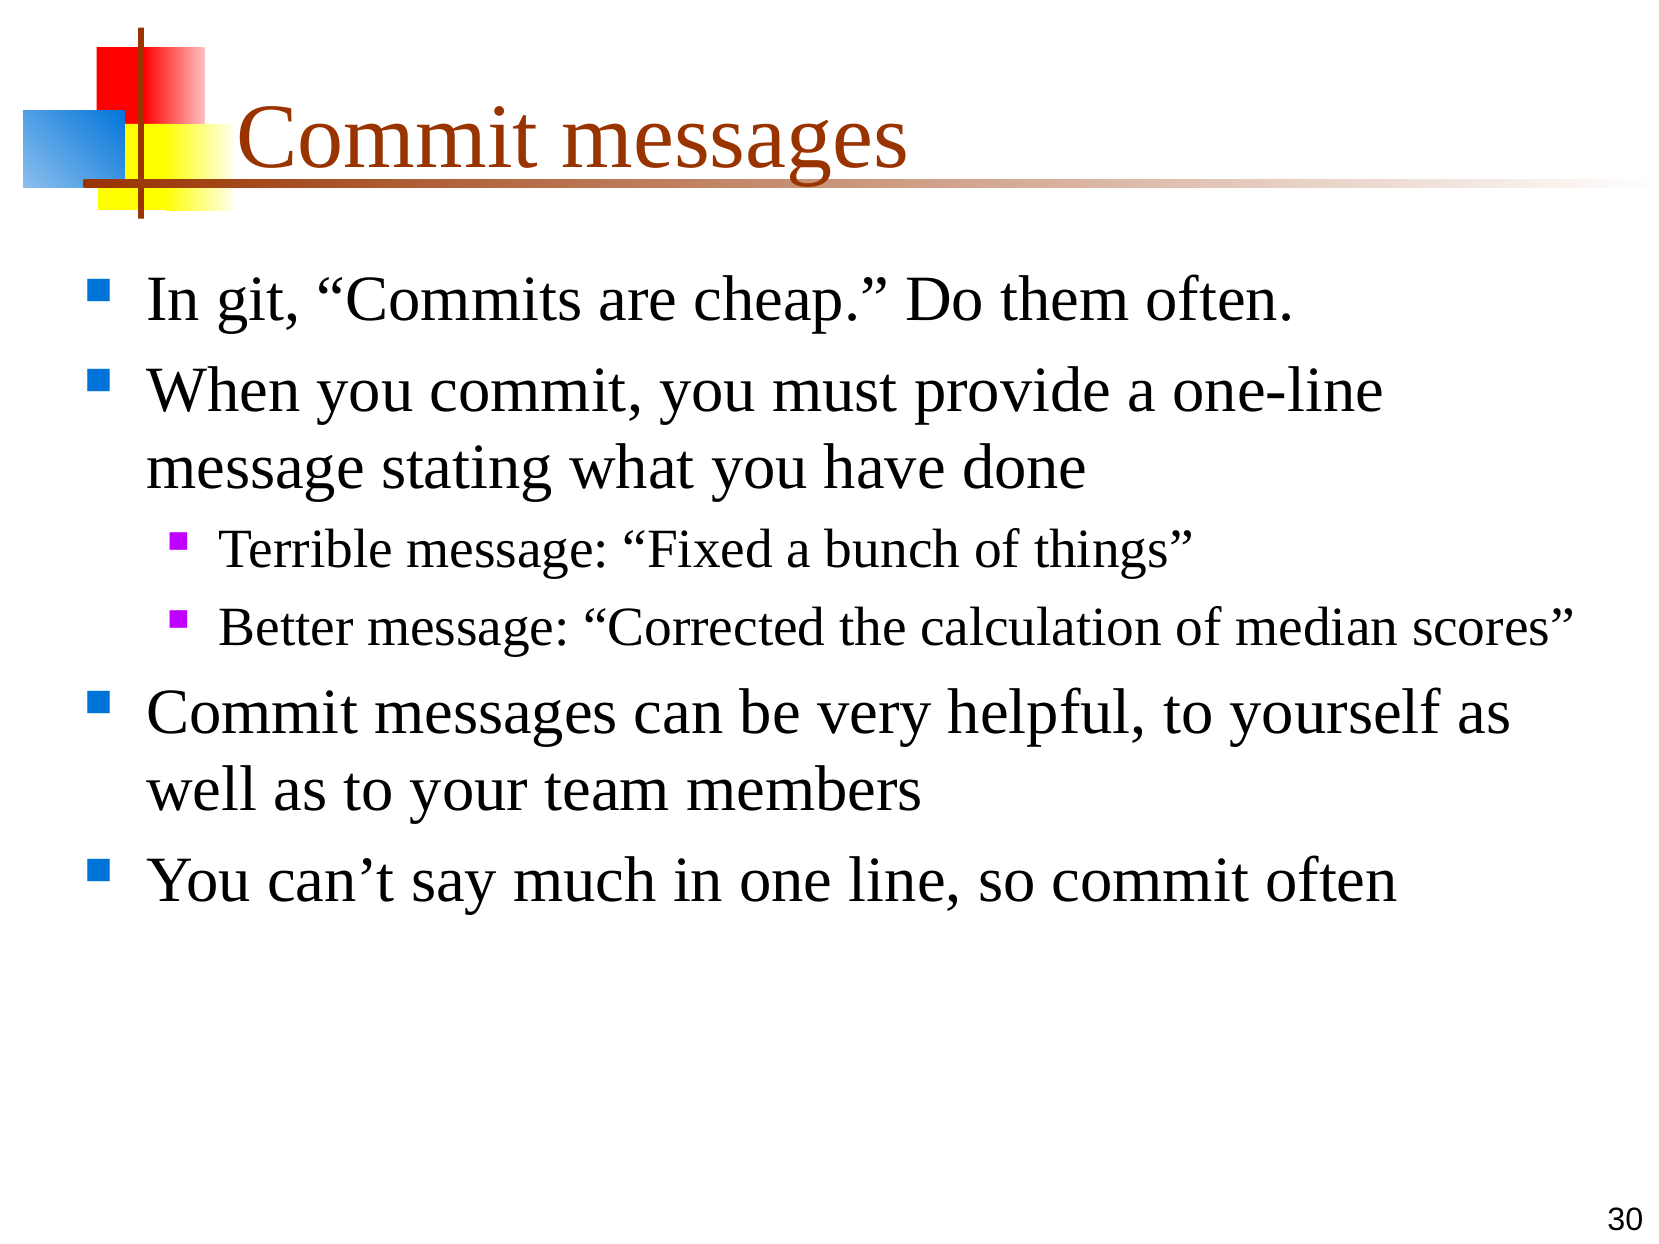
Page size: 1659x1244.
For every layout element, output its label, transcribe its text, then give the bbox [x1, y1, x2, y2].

title Commit messages [221, 41, 1635, 194]
list In git, “Commits are cheap.” Do them often. When you commit, you must provide a one-line message stating what you have done Terrible message: “Fixed a bunch of things” Better message: “Corrected the calculation of median scores” Commit messages can be very helpful, to yourself as well as to your team members You can’t say much in one line, so commit often [69, 248, 1625, 1113]
slide_number 29 [1312, 1160, 1659, 1244]
